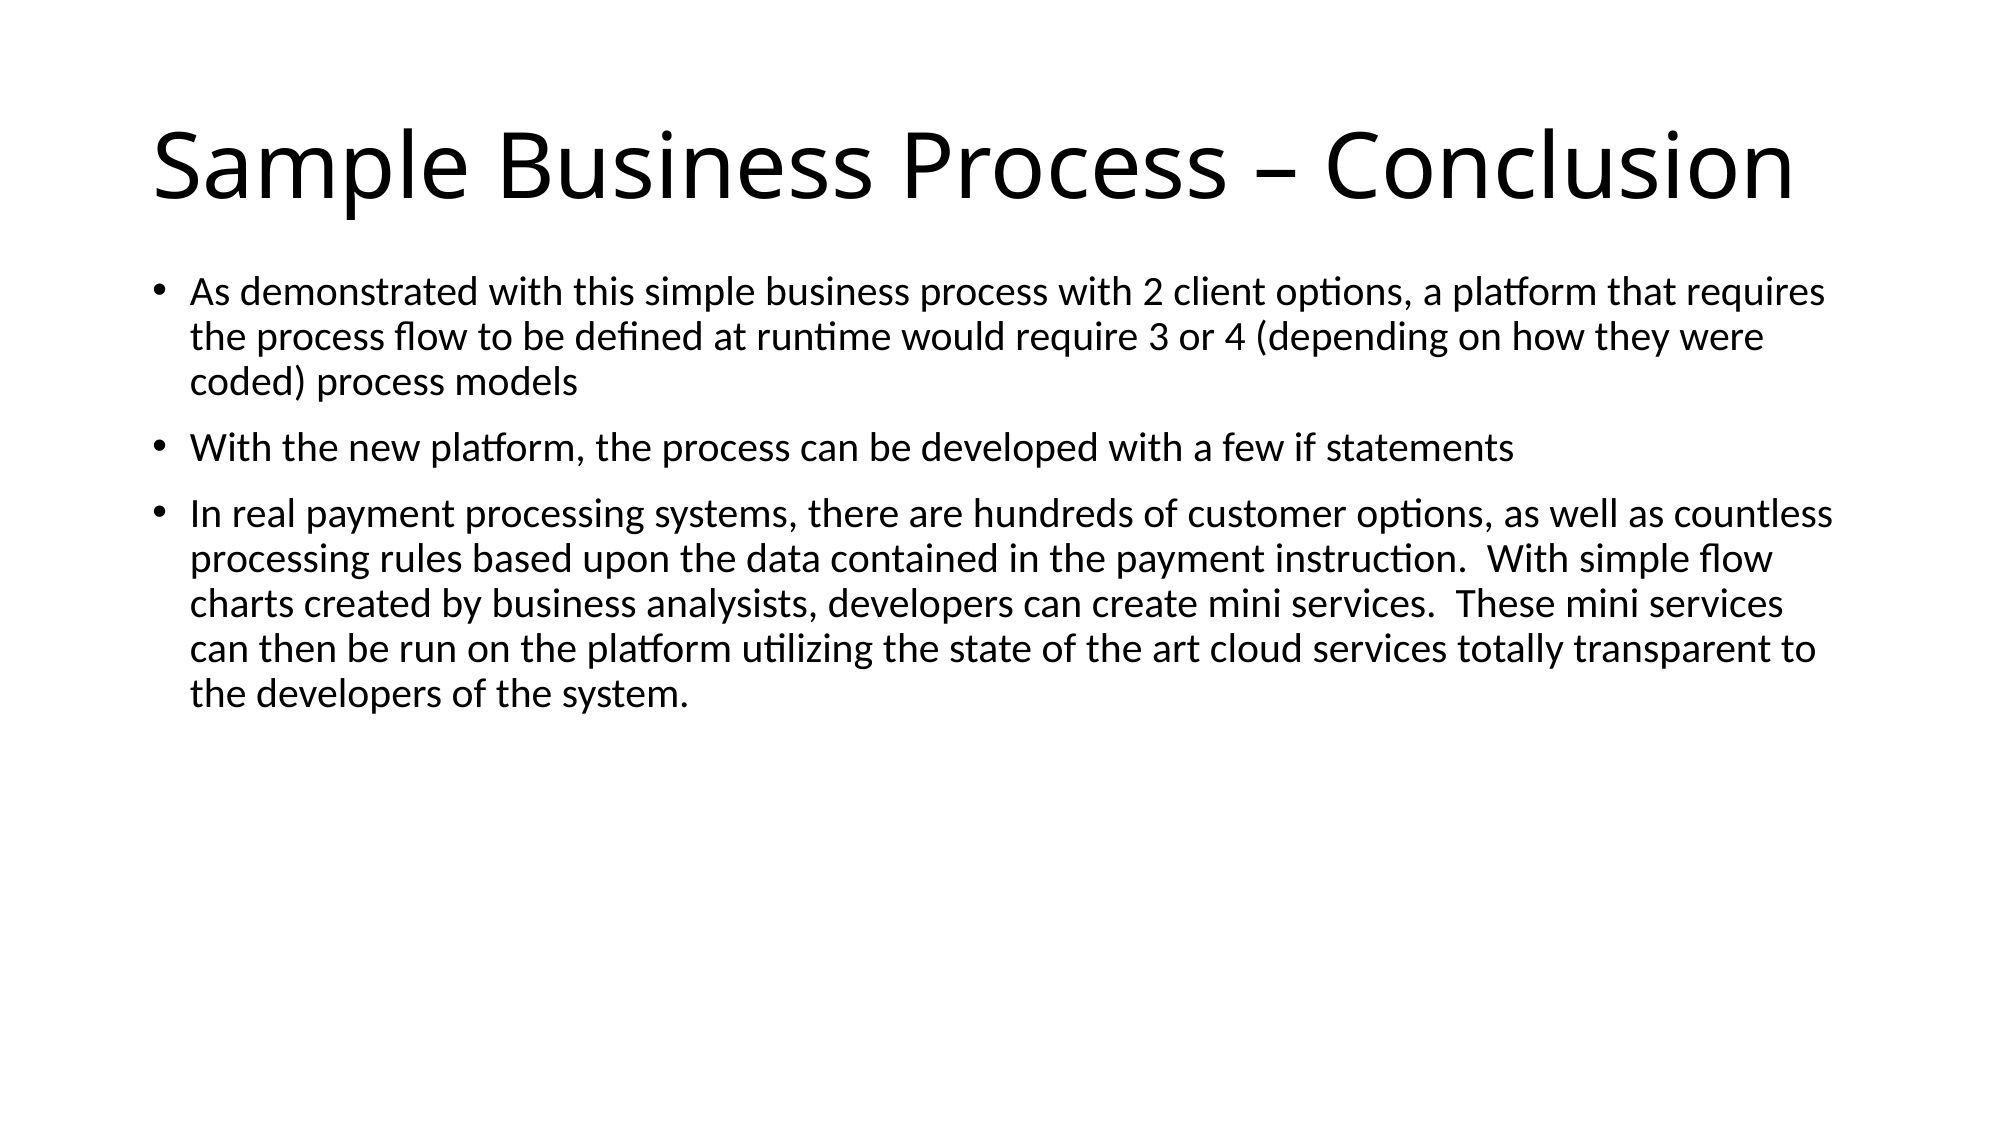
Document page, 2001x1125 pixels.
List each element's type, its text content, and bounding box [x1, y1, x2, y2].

list As demonstrated with this simple business process with 2 client options, a platform that requires the process flow to be defined at runtime would require 3 or 4 (depending on how they were coded) process models With the new platform, the process can be developed with a few if statements In real payment processing systems, there are hundreds of customer options, as well as countless processing rules based upon the data contained in the payment instruction. With simple flow charts created by business analysists, developers can create mini services. These mini services can then be run on the platform utilizing the state of the art cloud services totally transparent to the developers of the system. [137, 261, 1863, 1014]
title Sample Business Process – Conclusion [137, 59, 1863, 261]
